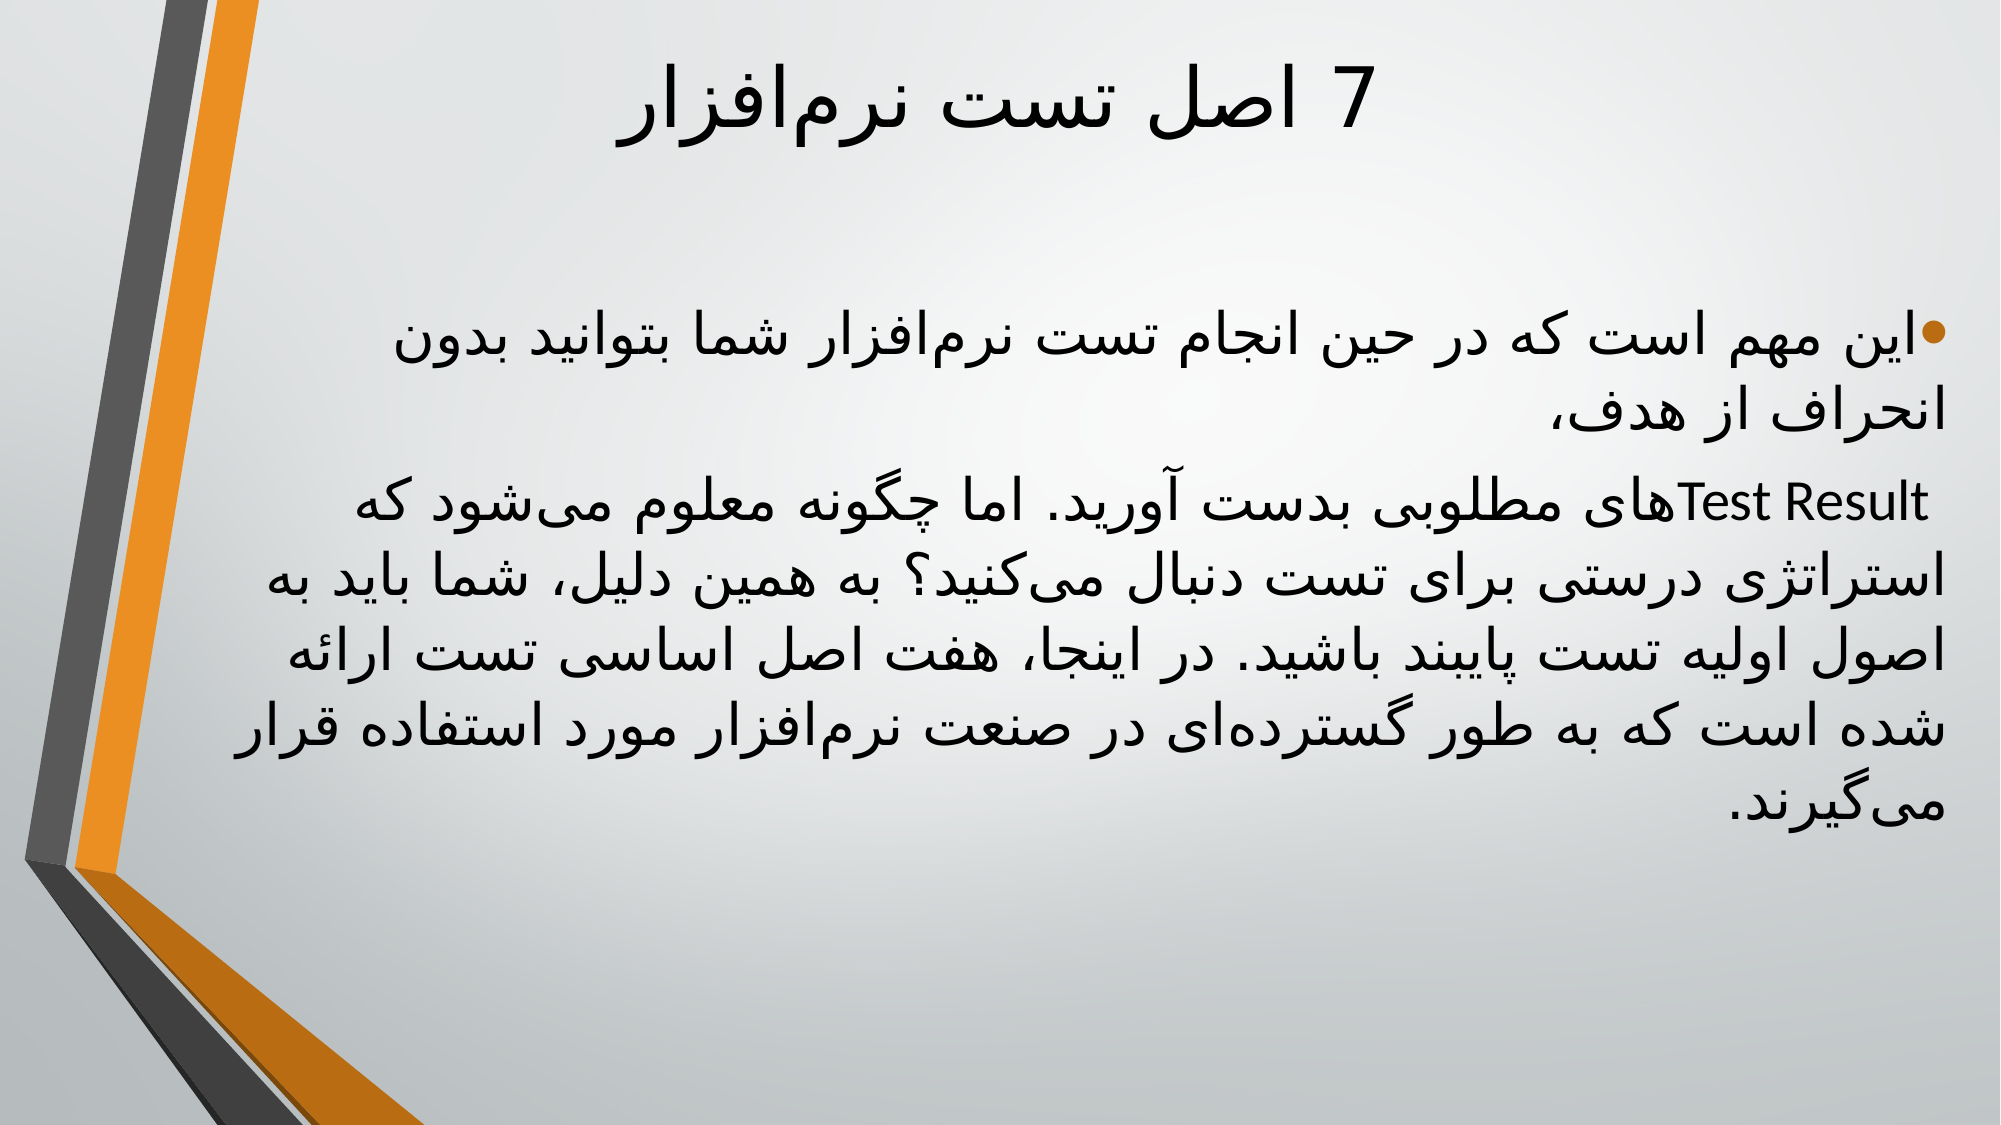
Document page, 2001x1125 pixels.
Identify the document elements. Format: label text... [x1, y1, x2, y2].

list این مهم است که در حین انجام تست نرم‌افزار شما بتوانید بدون انحراف از هدف، Test Resultهای مطلوبی بدست آورید. اما چگونه معلوم می‌شود که استراتژی درستی برای تست دنبال می‌کنید؟ به همین دلیل، شما باید به اصول اولیه تست پایبند باشید. در اینجا، هفت اصل اساسی تست ارائه شده است که به طور گسترده‌ای در صنعت نرم‌افزار مورد استفاده قرار می‌گیرند. [195, 338, 1965, 785]
title 7 اصل تست نرم‌افزار [0, 0, 2000, 288]
